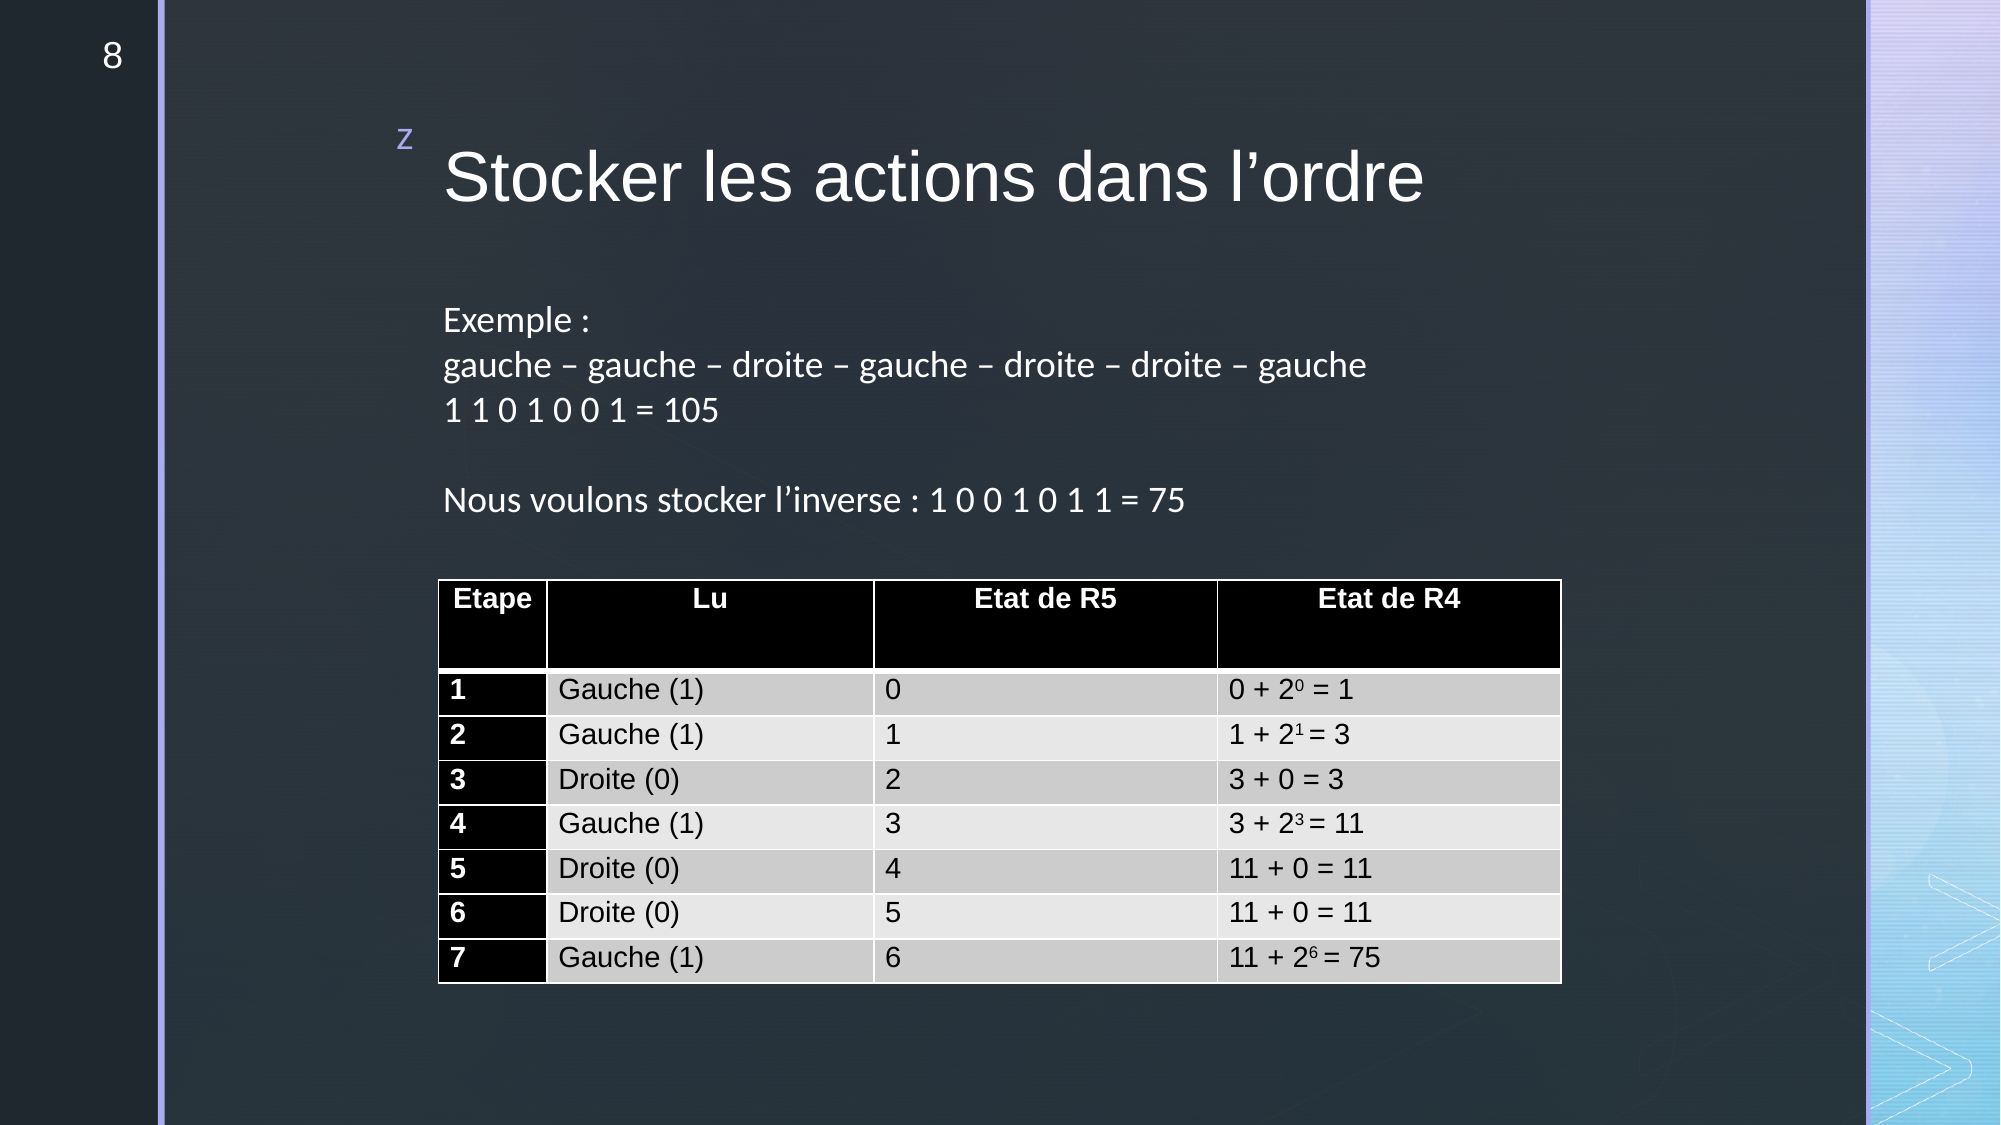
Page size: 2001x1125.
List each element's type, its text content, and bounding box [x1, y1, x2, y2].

table_cell 5 [875, 895, 1217, 938]
table_cell 11 + 0 = 11 [1218, 895, 1560, 938]
picture [1871, 0, 2001, 1125]
table_cell Gauche (1) [548, 940, 873, 982]
table_cell Gauche (1) [548, 674, 873, 715]
table_cell 1 + 21 = 3 [1218, 717, 1560, 760]
table_cell 4 [875, 850, 1217, 893]
table_cell 6 [875, 940, 1217, 982]
table_cell 3 [439, 761, 546, 804]
table_cell 0 + 20 = 1 [1218, 674, 1560, 715]
table_cell Droite (0) [548, 761, 873, 804]
table_cell 4 [439, 806, 546, 849]
table_cell Gauche (1) [548, 717, 873, 760]
table_cell Gauche (1) [548, 806, 873, 849]
table_header Etat de R4 [1218, 581, 1560, 668]
table_header Etat de R5 [875, 581, 1217, 668]
table_cell 1 [875, 717, 1217, 760]
table_header Lu [548, 581, 873, 668]
table_cell 7 [439, 940, 546, 982]
text_box Exemple : gauche – gauche – droite – gauche – droite – droite – gauche 1 1 0 1 0 0 1 = 105 Nous voulons stocker l’inverse : 1 0 0 1 0 1 1 = 75 [428, 287, 1638, 573]
table_cell 2 [439, 717, 546, 760]
table_cell Droite (0) [548, 895, 873, 938]
title Stocker les actions dans l’ordre [428, 132, 1734, 310]
table_cell 5 [439, 850, 546, 893]
table_cell 1 [439, 674, 546, 715]
table_header Etape [439, 581, 546, 668]
table_cell 3 + 0 = 3 [1218, 761, 1560, 804]
table_cell 2 [875, 761, 1217, 804]
table_cell 3 + 23 = 11 [1218, 806, 1560, 849]
table_cell Droite (0) [548, 850, 873, 893]
table_cell 11 + 0 = 11 [1218, 850, 1560, 893]
table_cell 11 + 26 = 75 [1218, 940, 1560, 982]
table_cell 3 [875, 806, 1217, 849]
table_cell 0 [875, 674, 1217, 715]
table_cell 6 [439, 895, 546, 938]
slide_number 8 [25, 26, 131, 80]
